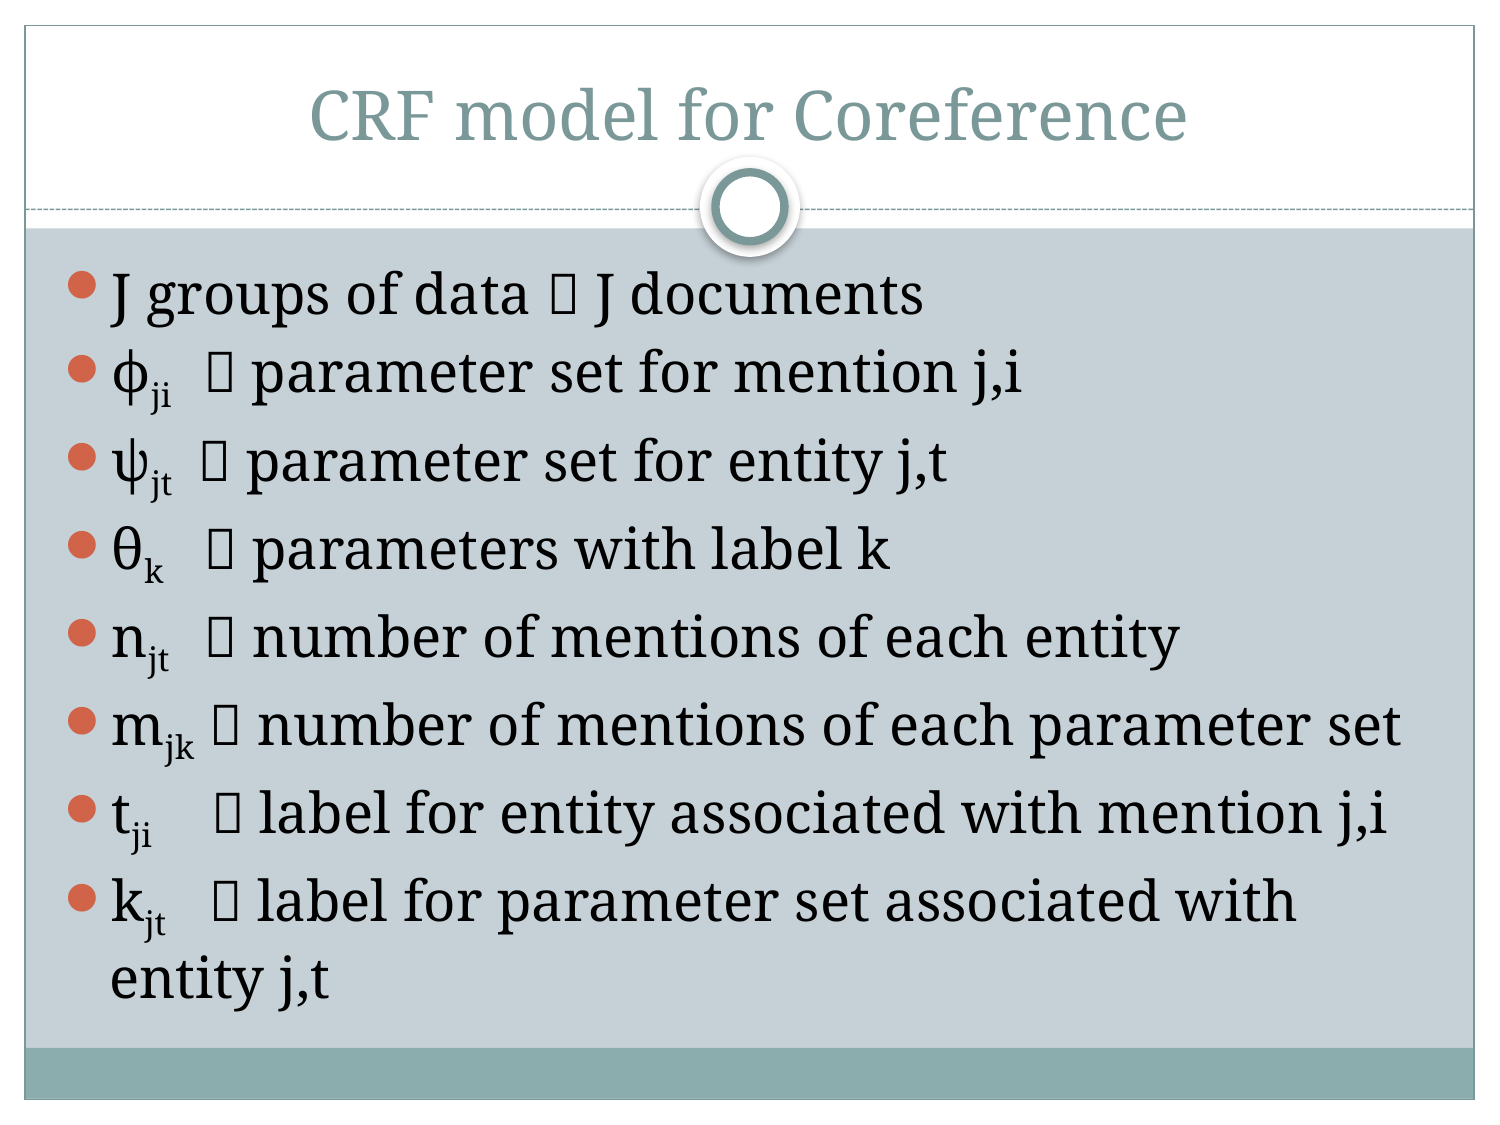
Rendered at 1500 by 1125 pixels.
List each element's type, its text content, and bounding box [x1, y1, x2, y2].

title CRF model for Coreference [49, 37, 1450, 162]
list J groups of data  J documents ϕji  parameter set for mention j,i ψjt  parameter set for entity j,t θk  parameters with label k njt  number of mentions of each entity mjk  number of mentions of each parameter set tji  label for entity associated with mention j,i kjt  label for parameter set associated with entity j,t [49, 250, 1445, 1001]
